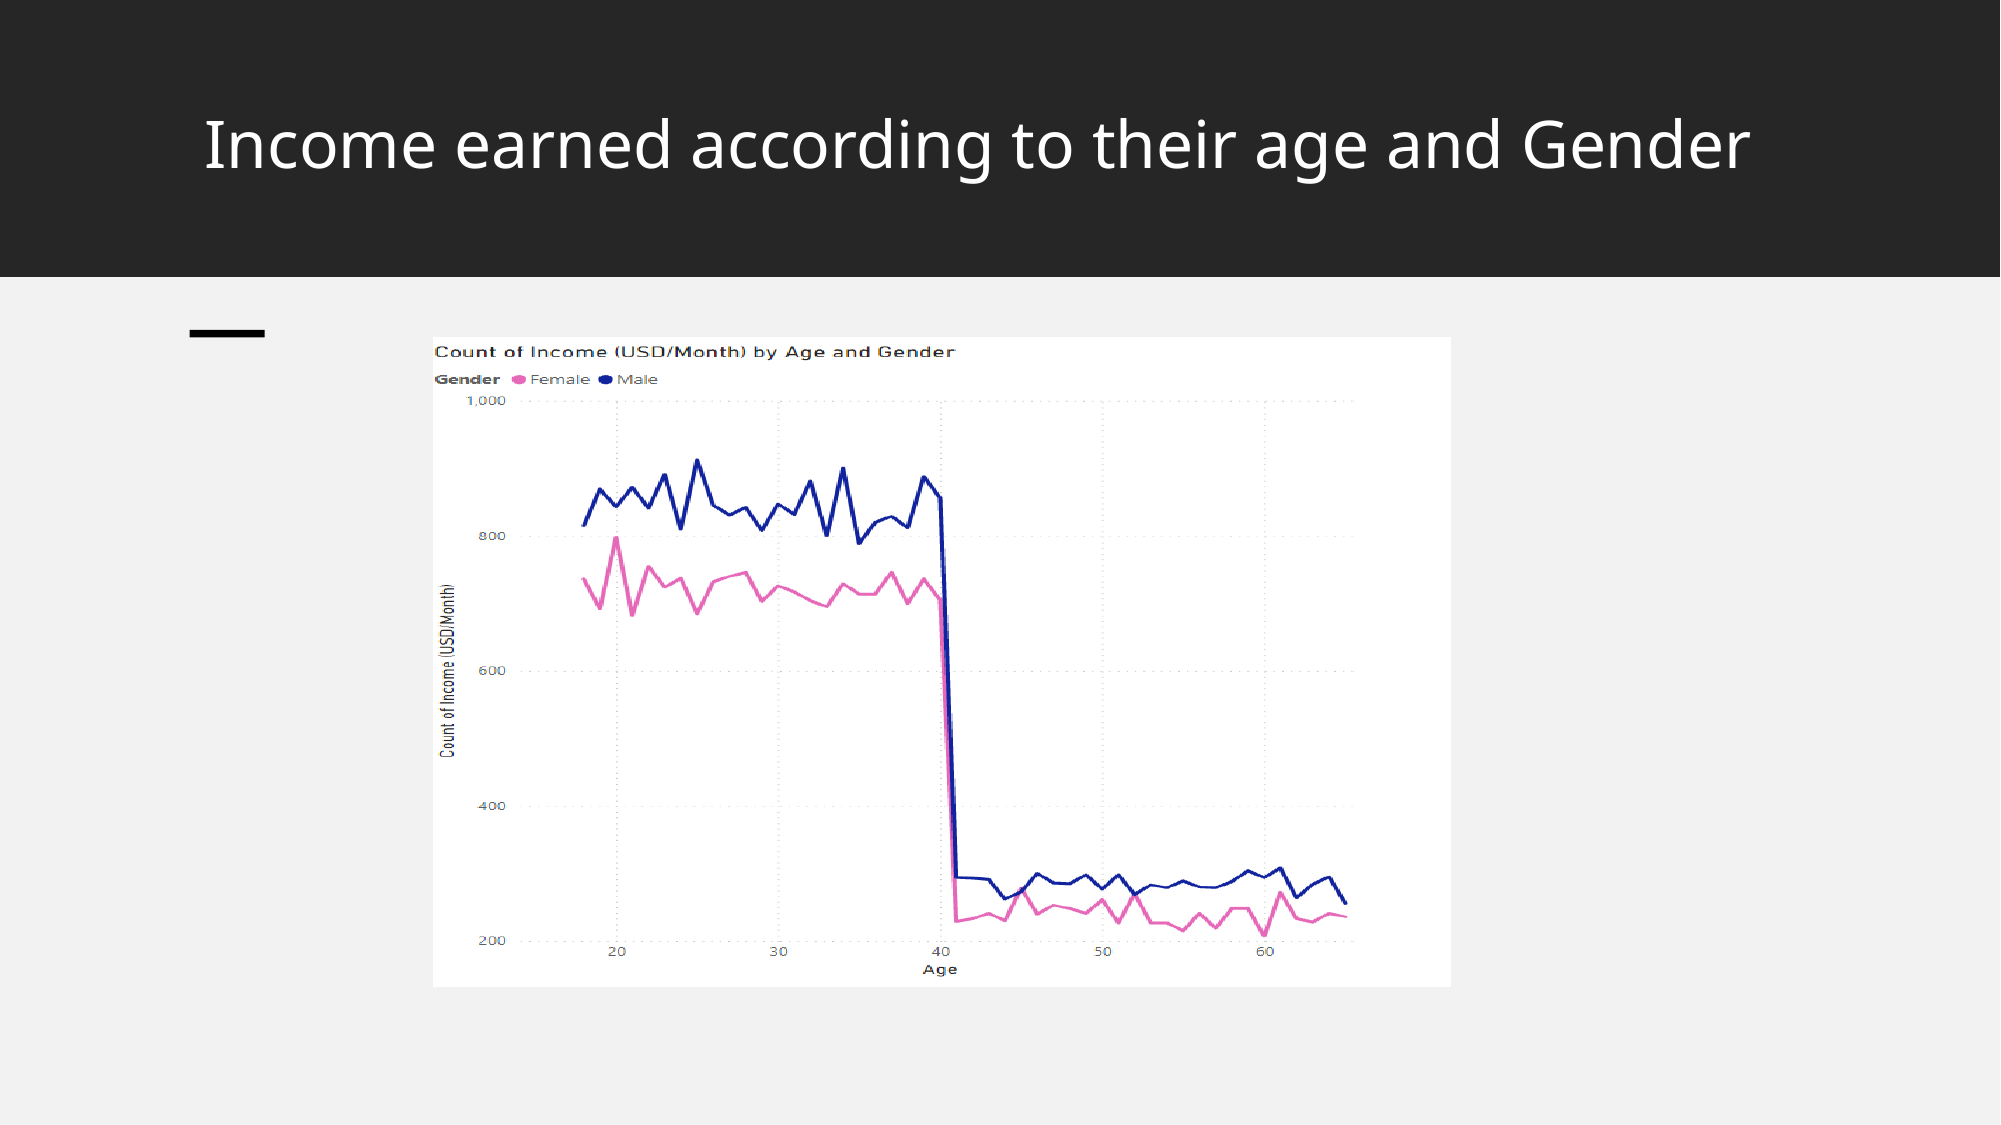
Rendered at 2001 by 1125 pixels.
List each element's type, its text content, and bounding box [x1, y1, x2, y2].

text_box [0, 0, 2000, 276]
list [433, 337, 1451, 987]
title Income earned according to their age and Gender [189, 104, 1812, 253]
text_box [0, 276, 2000, 1125]
text_box [189, 329, 266, 338]
